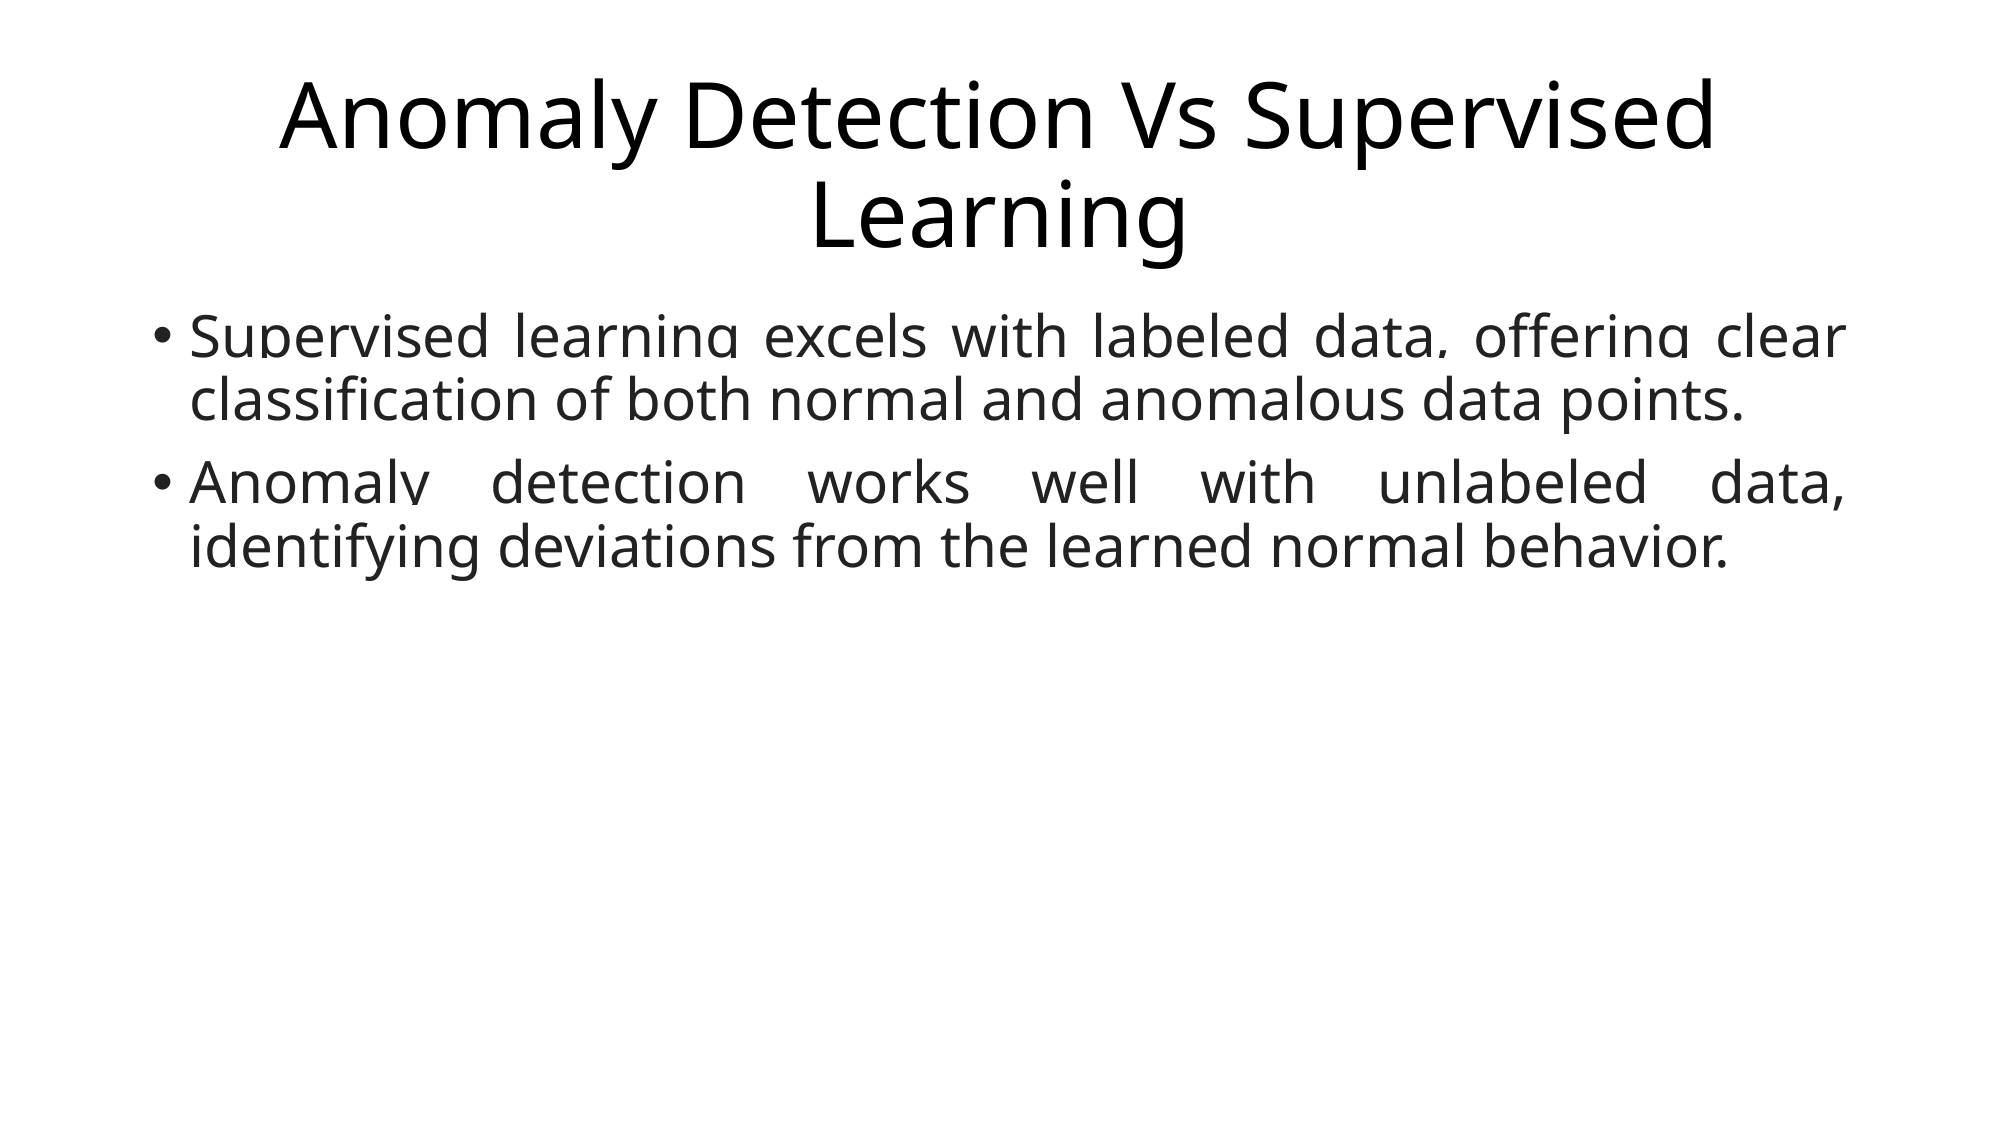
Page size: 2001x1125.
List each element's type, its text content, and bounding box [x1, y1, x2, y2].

list Supervised learning excels with labeled data, offering clear classification of both normal and anomalous data points. Anomaly detection works well with unlabeled data, identifying deviations from the learned normal behavior. [137, 299, 1863, 1014]
title Anomaly Detection Vs Supervised Learning [137, 59, 1863, 278]
